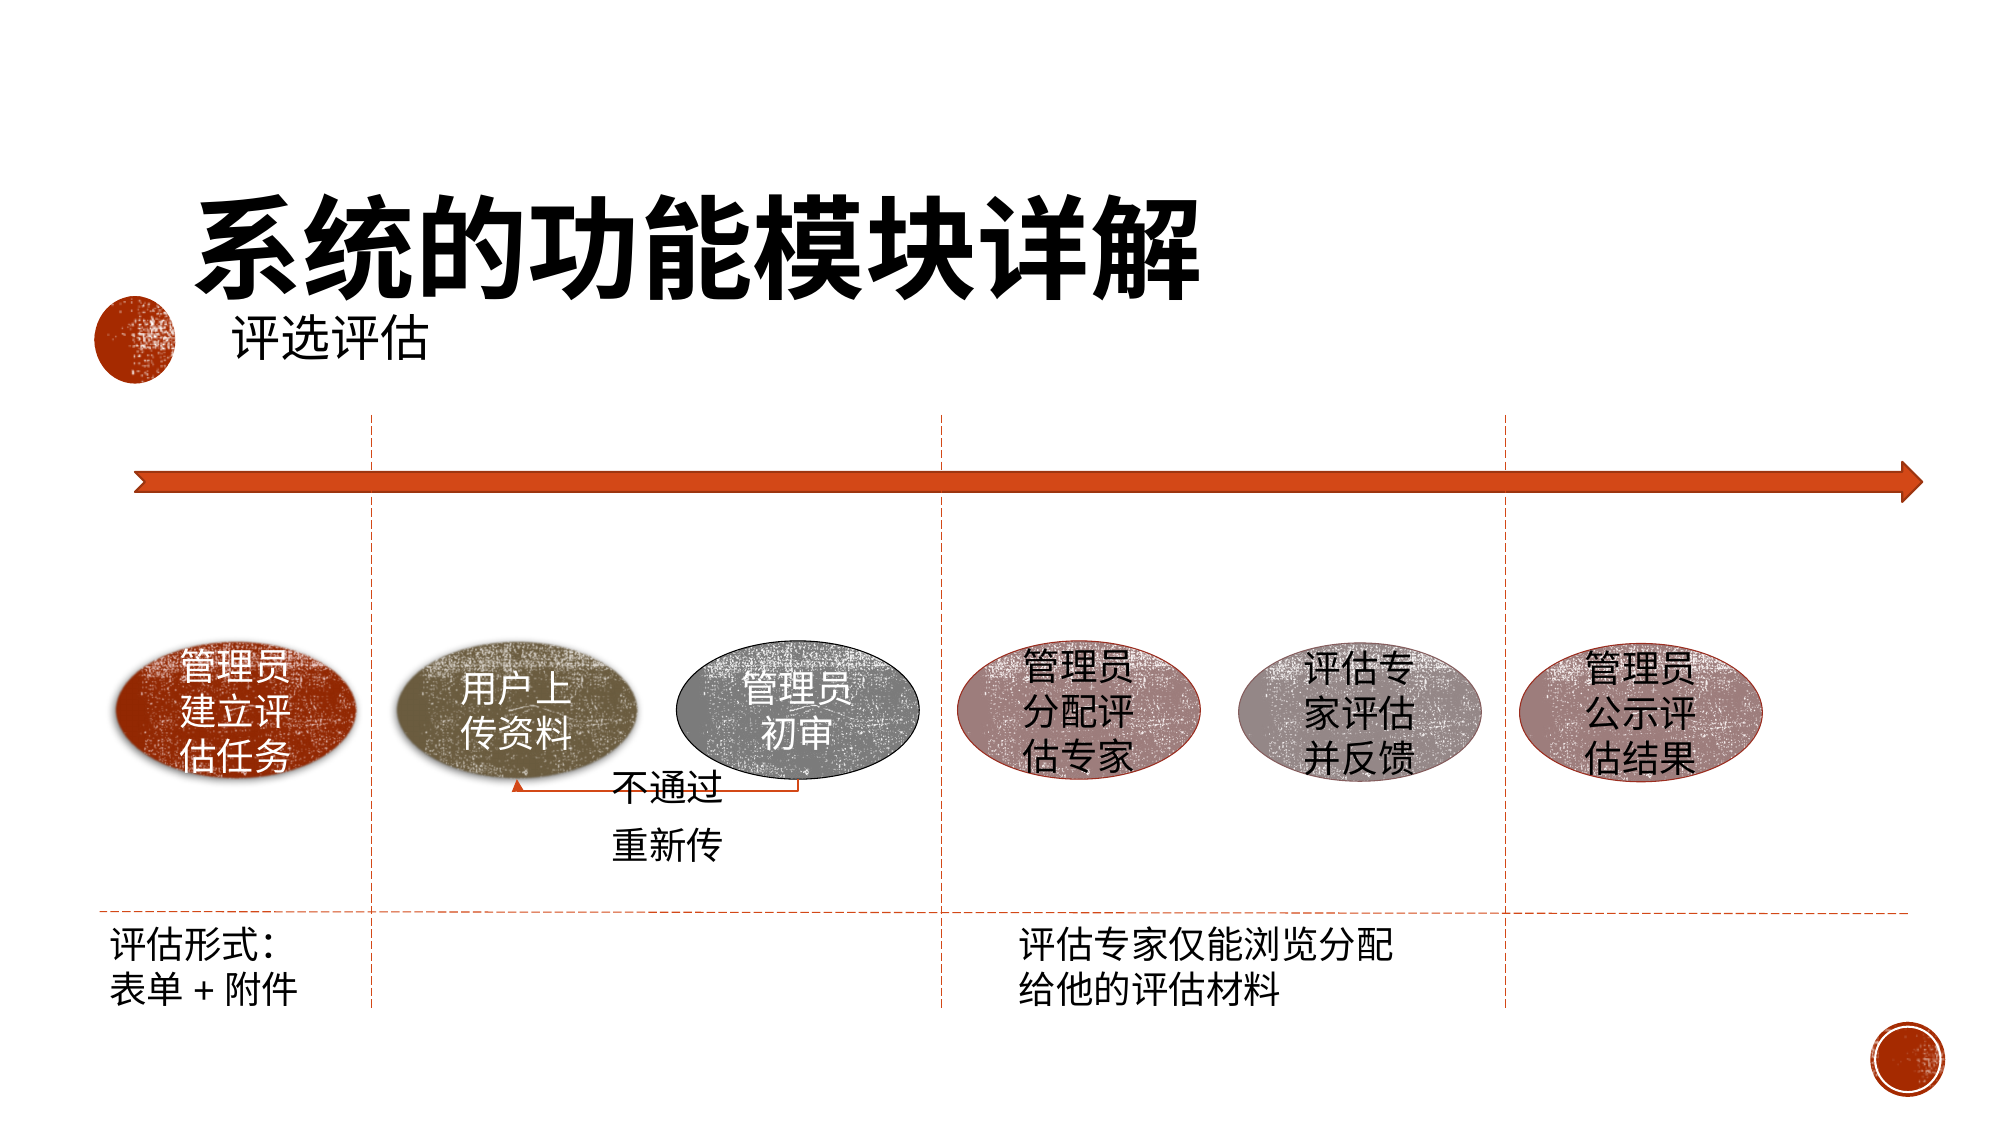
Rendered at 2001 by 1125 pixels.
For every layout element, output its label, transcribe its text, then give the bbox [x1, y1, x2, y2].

text_box 评估专家仅能浏览分配给他的评估材料 [1003, 915, 1444, 1019]
text_box 管理员公示评估结果 [1519, 642, 1763, 783]
text_box 管理员建立评估任务 [117, 643, 355, 777]
text_box 评估专家评估并反馈 [1238, 642, 1482, 782]
text_box [94, 296, 176, 384]
text_box 重新传 [596, 814, 740, 874]
text_box 不通过 [596, 756, 740, 814]
title 系统的功能模块详解 [175, 79, 1826, 344]
text_box 管理员分配评估专家 [956, 640, 1201, 780]
text_box 评估形式： 表单+附件 [94, 913, 497, 1019]
text_box 评选评估 [215, 270, 470, 409]
text_box 用户上传资料 [398, 643, 636, 777]
text_box 管理员初审 [675, 640, 920, 780]
text_box [133, 460, 1924, 503]
